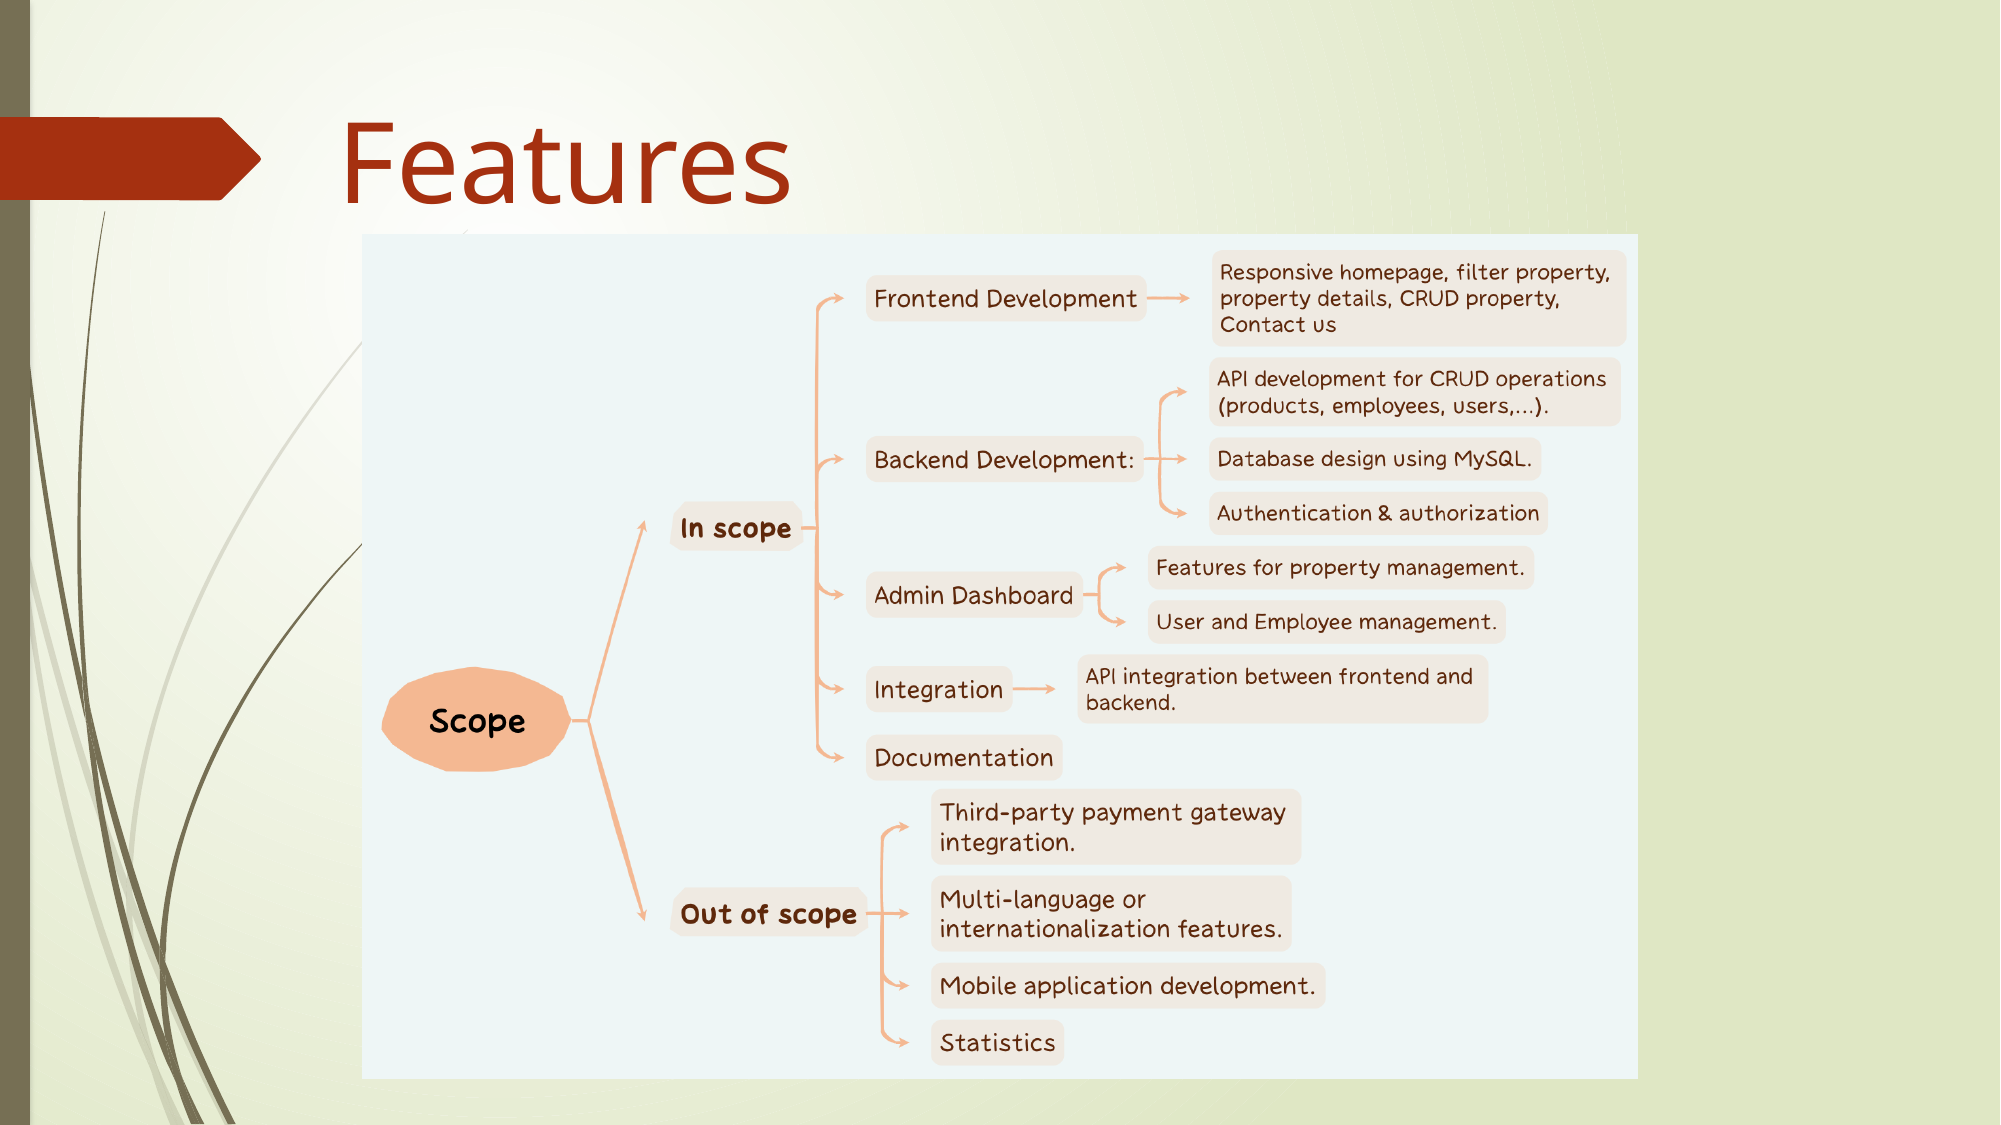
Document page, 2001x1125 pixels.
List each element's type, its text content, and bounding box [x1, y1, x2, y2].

picture [362, 234, 1638, 1079]
text_box Features [322, 83, 810, 234]
